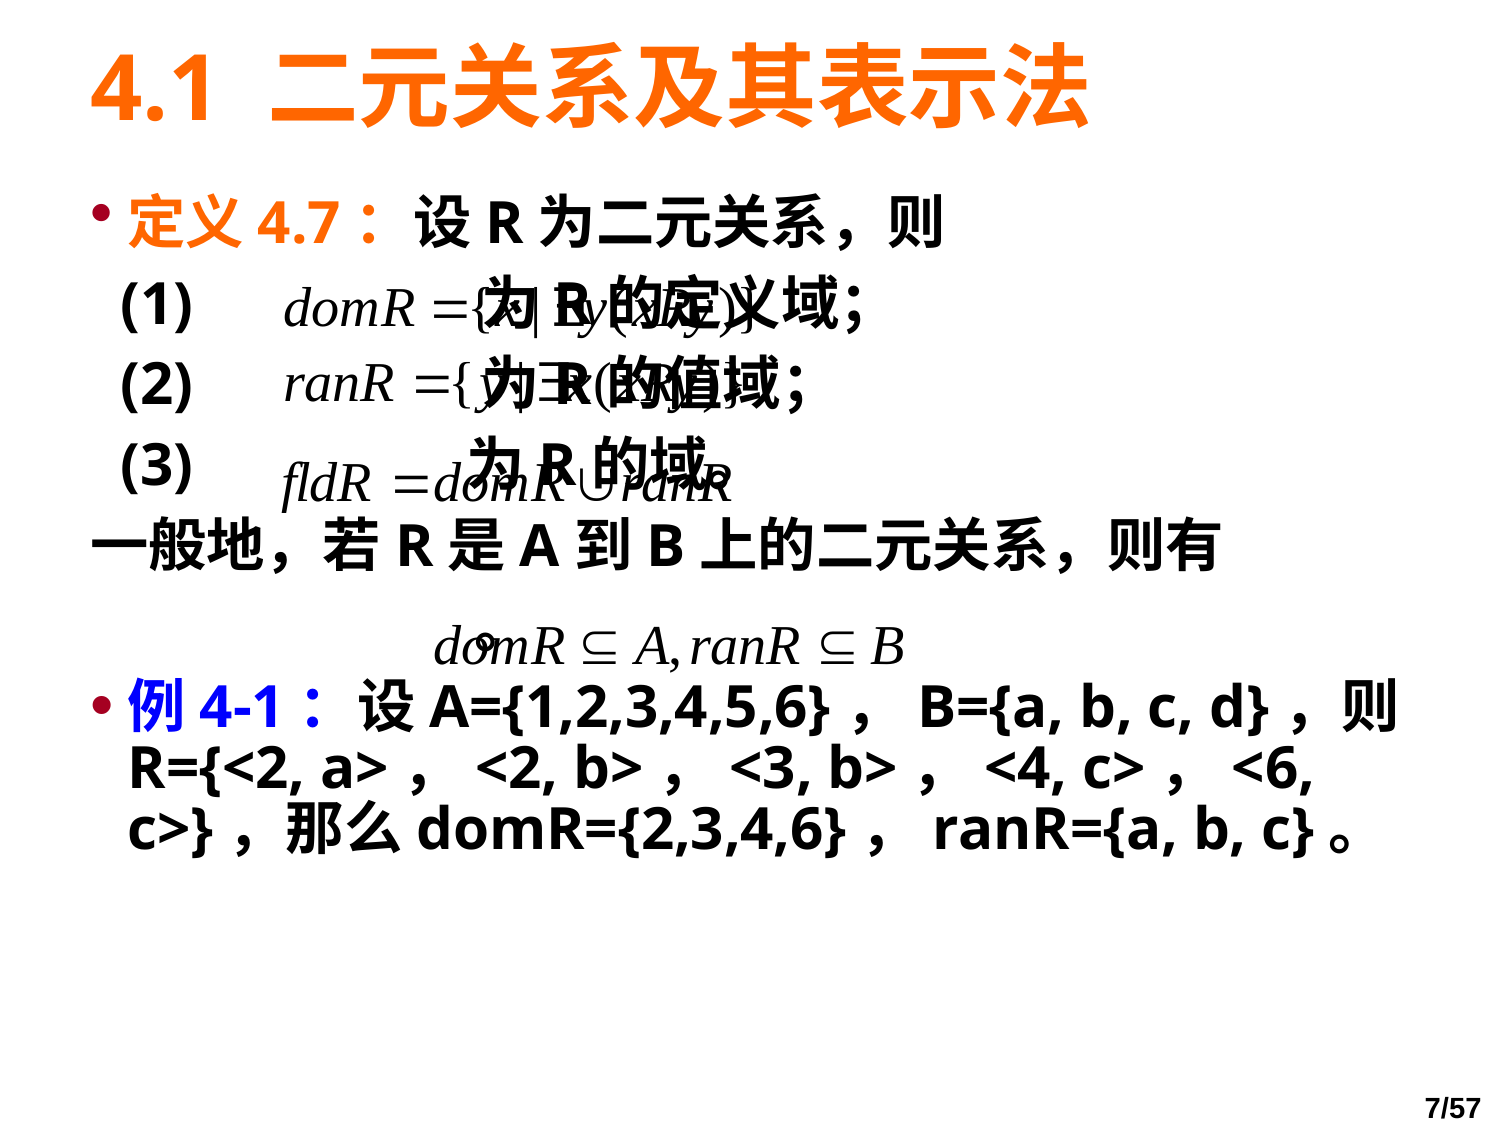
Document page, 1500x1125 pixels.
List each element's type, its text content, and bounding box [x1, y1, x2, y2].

title 4.1 二元关系及其表示法 [74, 37, 1426, 143]
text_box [424, 612, 918, 688]
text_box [274, 274, 773, 351]
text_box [262, 449, 746, 526]
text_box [274, 349, 754, 426]
list 定义4.7：设R为二元关系，则 (1) 为R的定义域； (2) 为R的值域； (3) 为R的域。 一般地，若R是A到B上的二元关系，则有 。 例4-1：设A={1,2,3,4,5,6}，B={a, b, c, d}，则R={<2, a>，<2, b>，<3, b>，<4, c>，<6, c>}，那么domR={2,3,4,6}，ranR={a, b, c}。 [75, 187, 1425, 1088]
